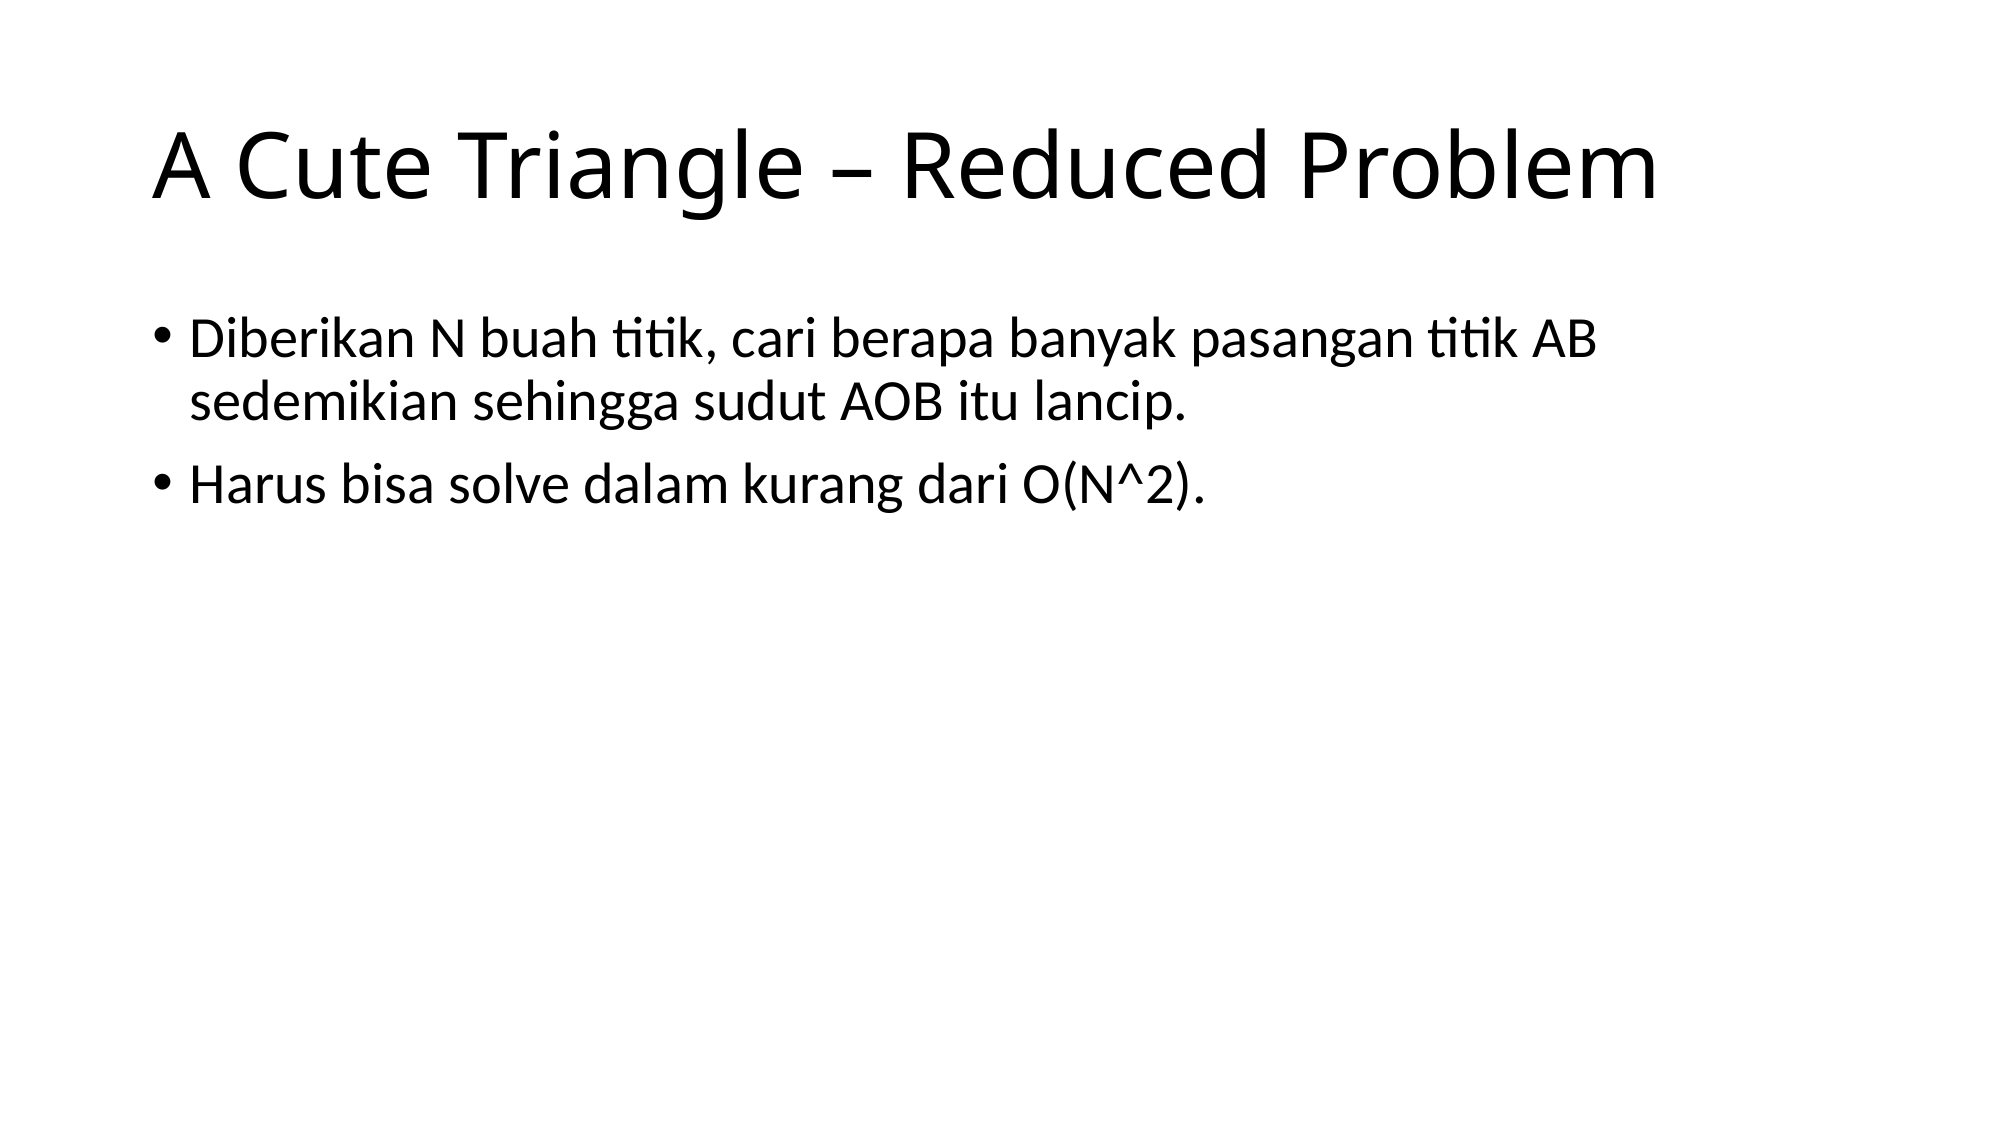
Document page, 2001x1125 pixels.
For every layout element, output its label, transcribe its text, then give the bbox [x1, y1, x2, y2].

title A Cute Triangle – Reduced Problem [137, 59, 1863, 278]
list Diberikan N buah titik, cari berapa banyak pasangan titik AB sedemikian sehingga sudut AOB itu lancip. Harus bisa solve dalam kurang dari O(N^2). [137, 299, 1863, 1014]
